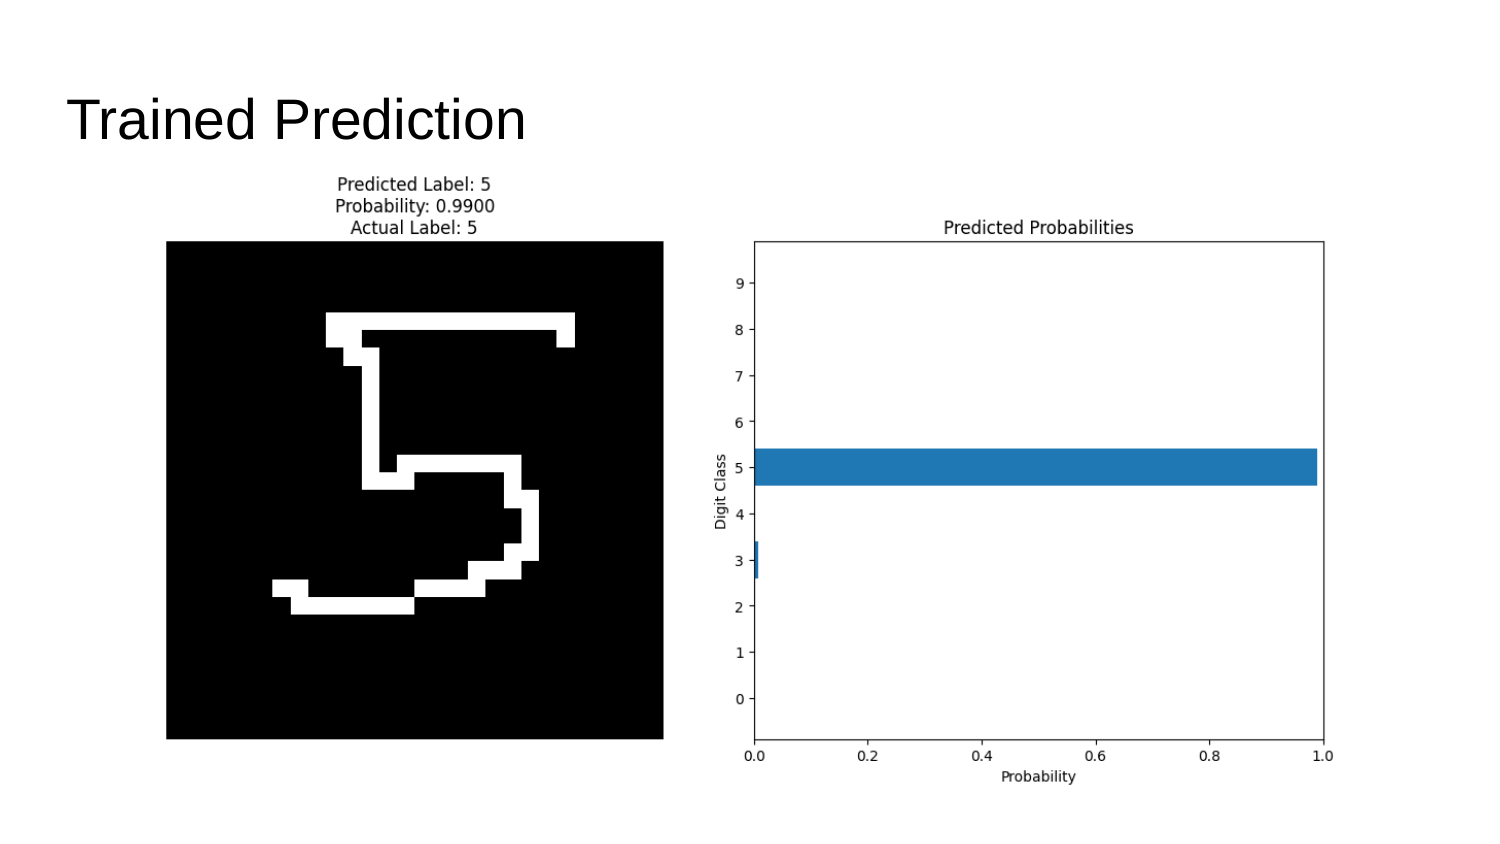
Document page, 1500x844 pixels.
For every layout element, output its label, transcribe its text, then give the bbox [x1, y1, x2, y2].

title Trained Prediction [51, 72, 1449, 167]
picture [155, 166, 1345, 794]
